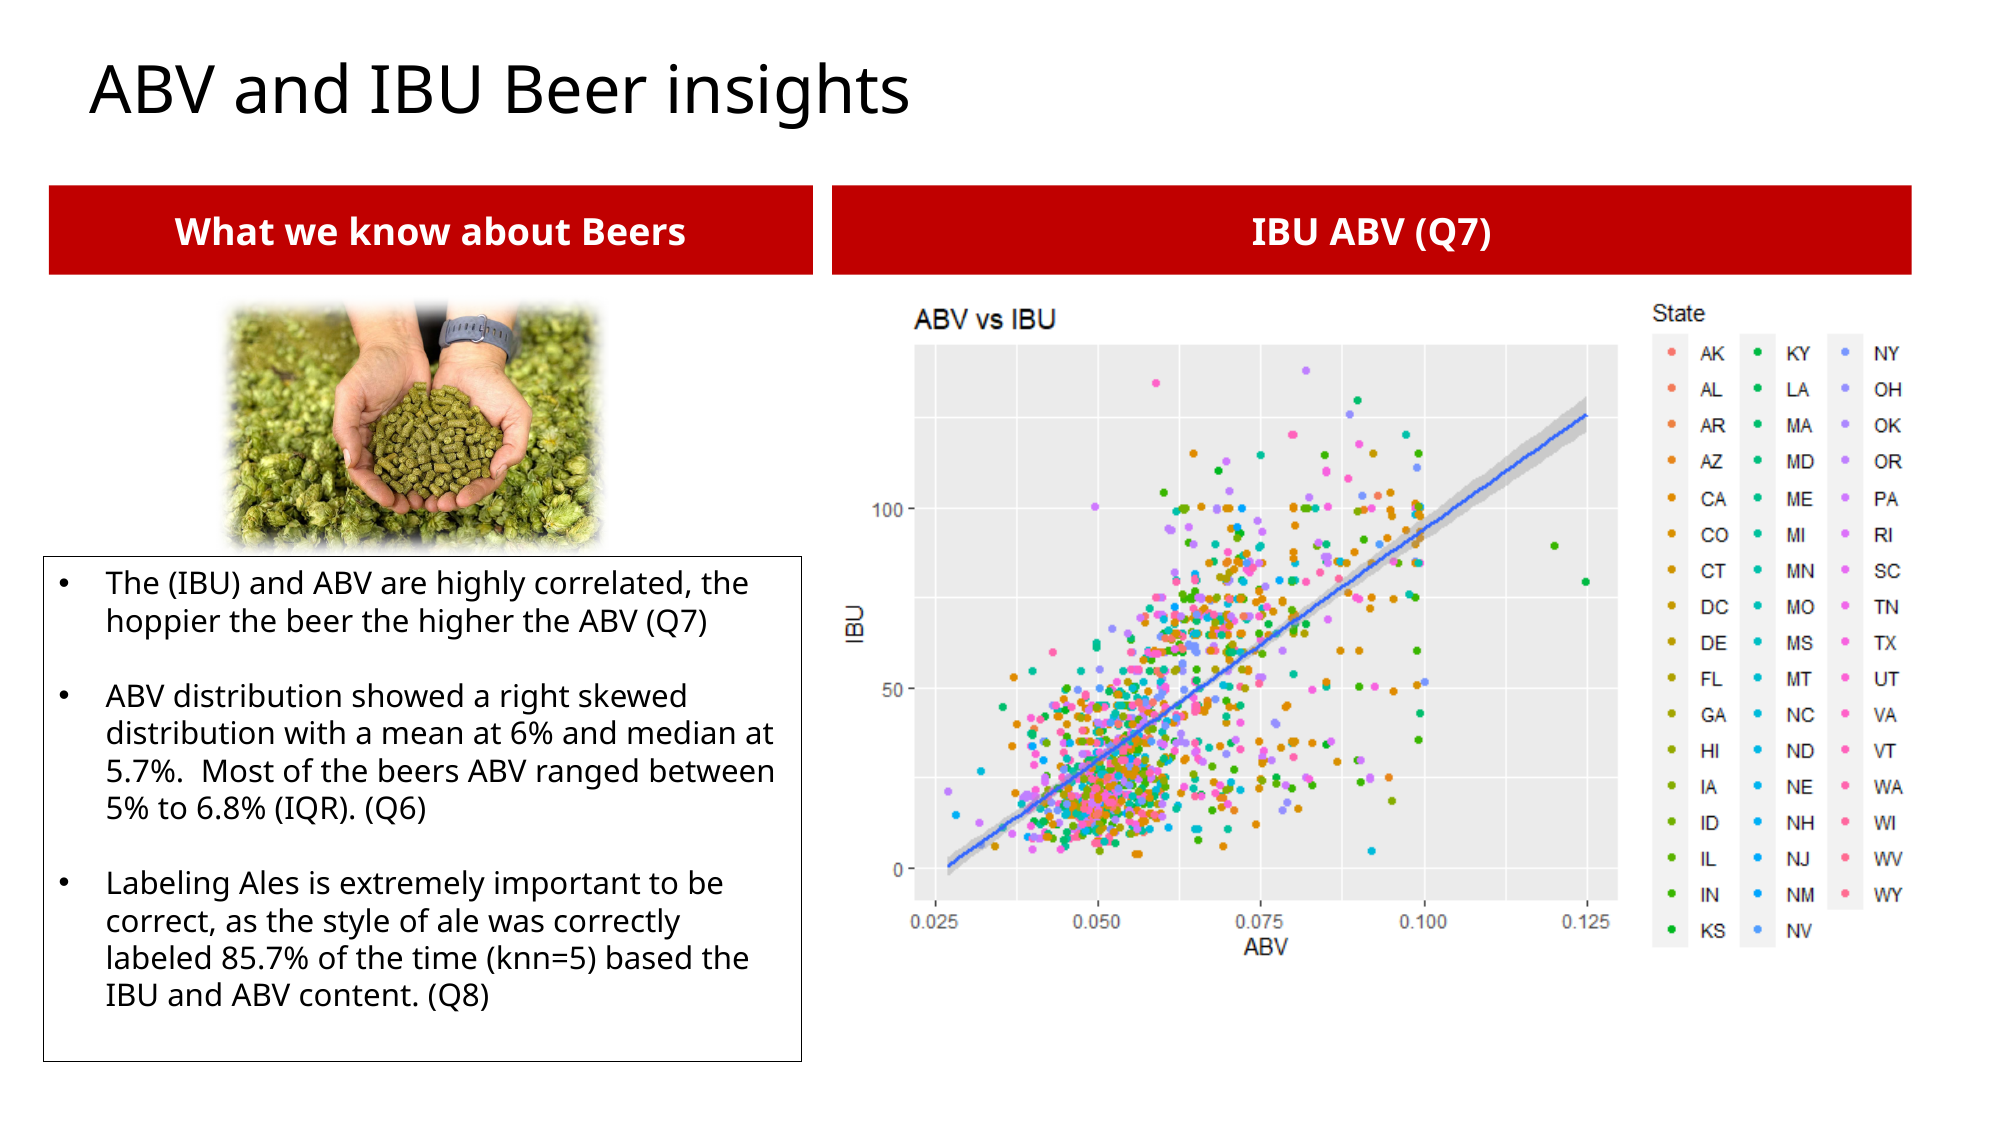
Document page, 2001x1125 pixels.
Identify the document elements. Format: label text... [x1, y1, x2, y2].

text_box The (IBU) and ABV are highly correlated, the hoppier the beer the higher the ABV (Q7) ABV distribution showed a right skewed distribution with a mean at 6% and median at 5.7%. Most of the beers ABV ranged between 5% to 6.8% (IQR). (Q6) Labeling Ales is extremely important to be correct, as the style of ale was correctly labeled 85.7% of the time (knn=5) based the IBU and ABV content. (Q8) [43, 556, 802, 1062]
text_box ABV and IBU Beer insights [75, 39, 928, 135]
text_box IBU ABV (Q7) [832, 185, 1912, 275]
picture [832, 295, 1926, 971]
text_box What we know about Beers [48, 185, 813, 275]
picture [216, 295, 609, 559]
